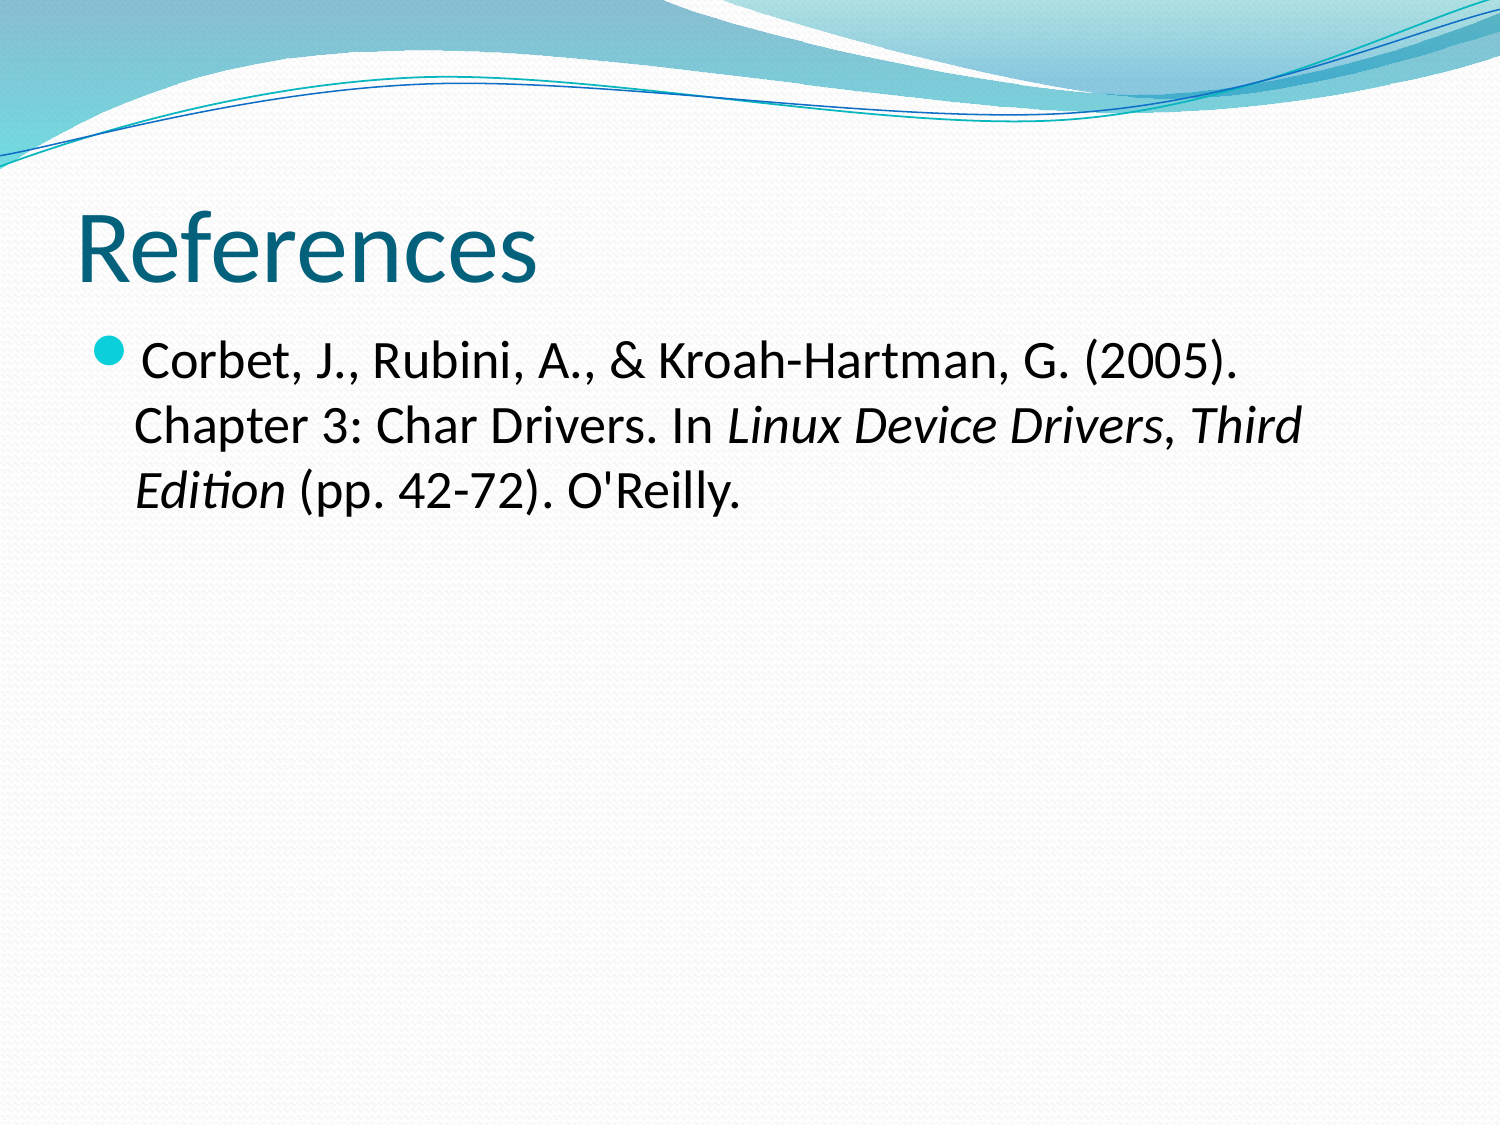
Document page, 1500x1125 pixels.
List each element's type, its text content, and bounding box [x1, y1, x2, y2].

list Corbet, J., Rubini, A., & Kroah-Hartman, G. (2005). Chapter 3: Char Drivers. In Linux Device Drivers, Third Edition (pp. 42-72). O'Reilly. [75, 317, 1425, 1038]
title References [75, 115, 1425, 303]
